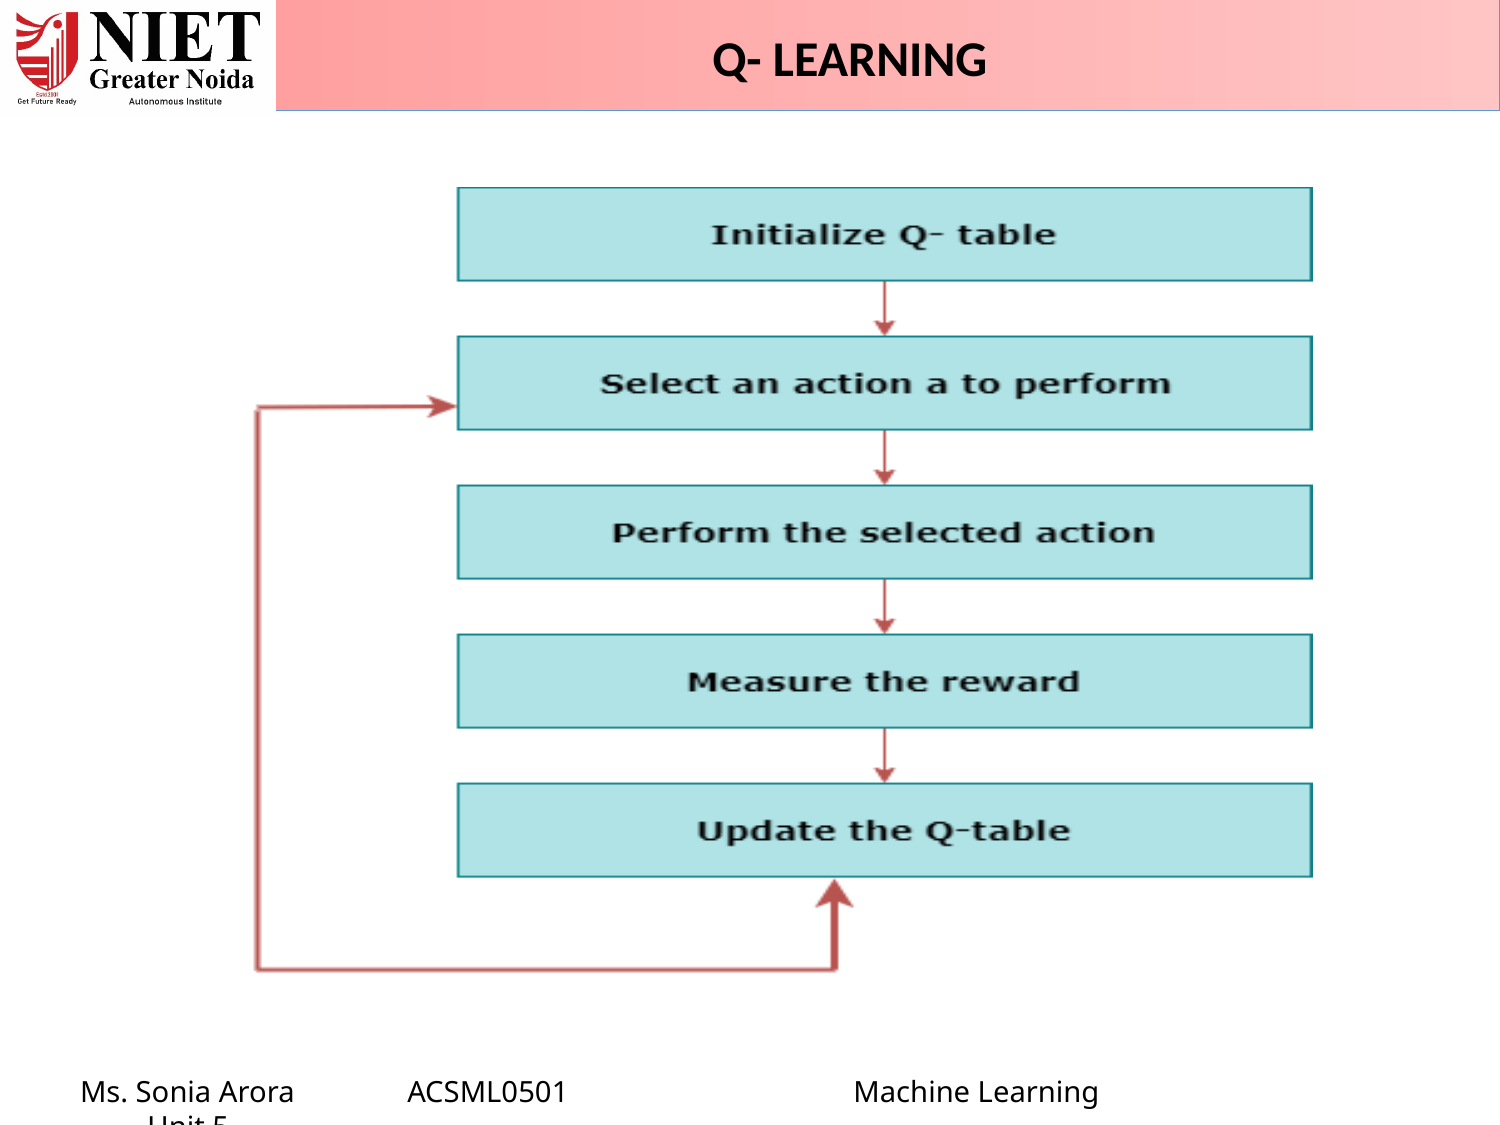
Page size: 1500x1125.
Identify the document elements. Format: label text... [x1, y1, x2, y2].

text_box Q- LEARNING [323, 5, 1377, 108]
picture [0, 0, 276, 118]
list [237, 187, 1313, 988]
